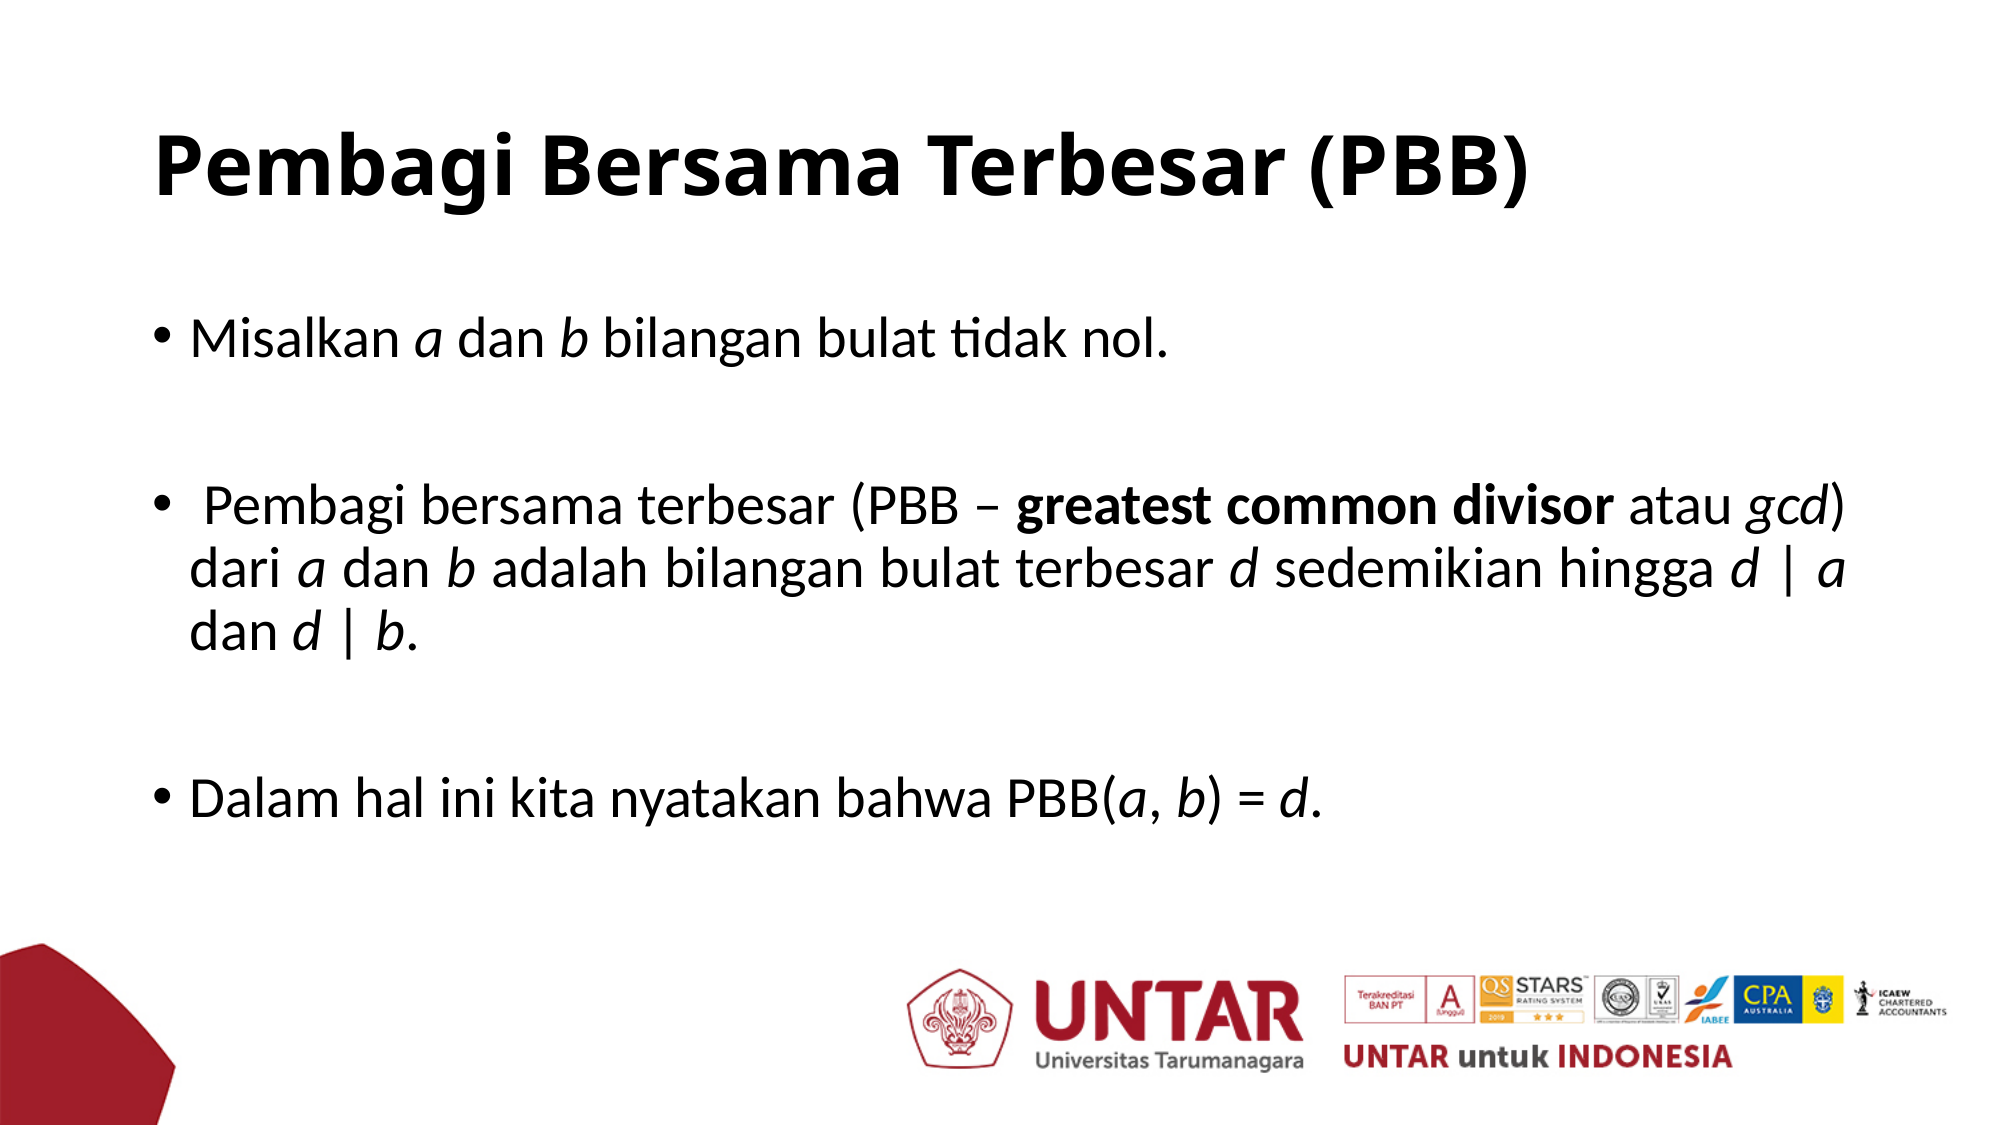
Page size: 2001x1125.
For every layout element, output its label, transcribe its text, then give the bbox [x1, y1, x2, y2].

picture [0, 0, 2001, 1125]
list Misalkan a dan b bilangan bulat tidak nol. Pembagi bersama terbesar (PBB – greatest common divisor atau gcd) dari a dan b adalah bilangan bulat terbesar d sedemikian hingga d | a dan d | b. Dalam hal ini kita nyatakan bahwa PBB(a, b) = d. [137, 299, 1863, 1014]
title Pembagi Bersama Terbesar (PBB) [137, 59, 1863, 278]
